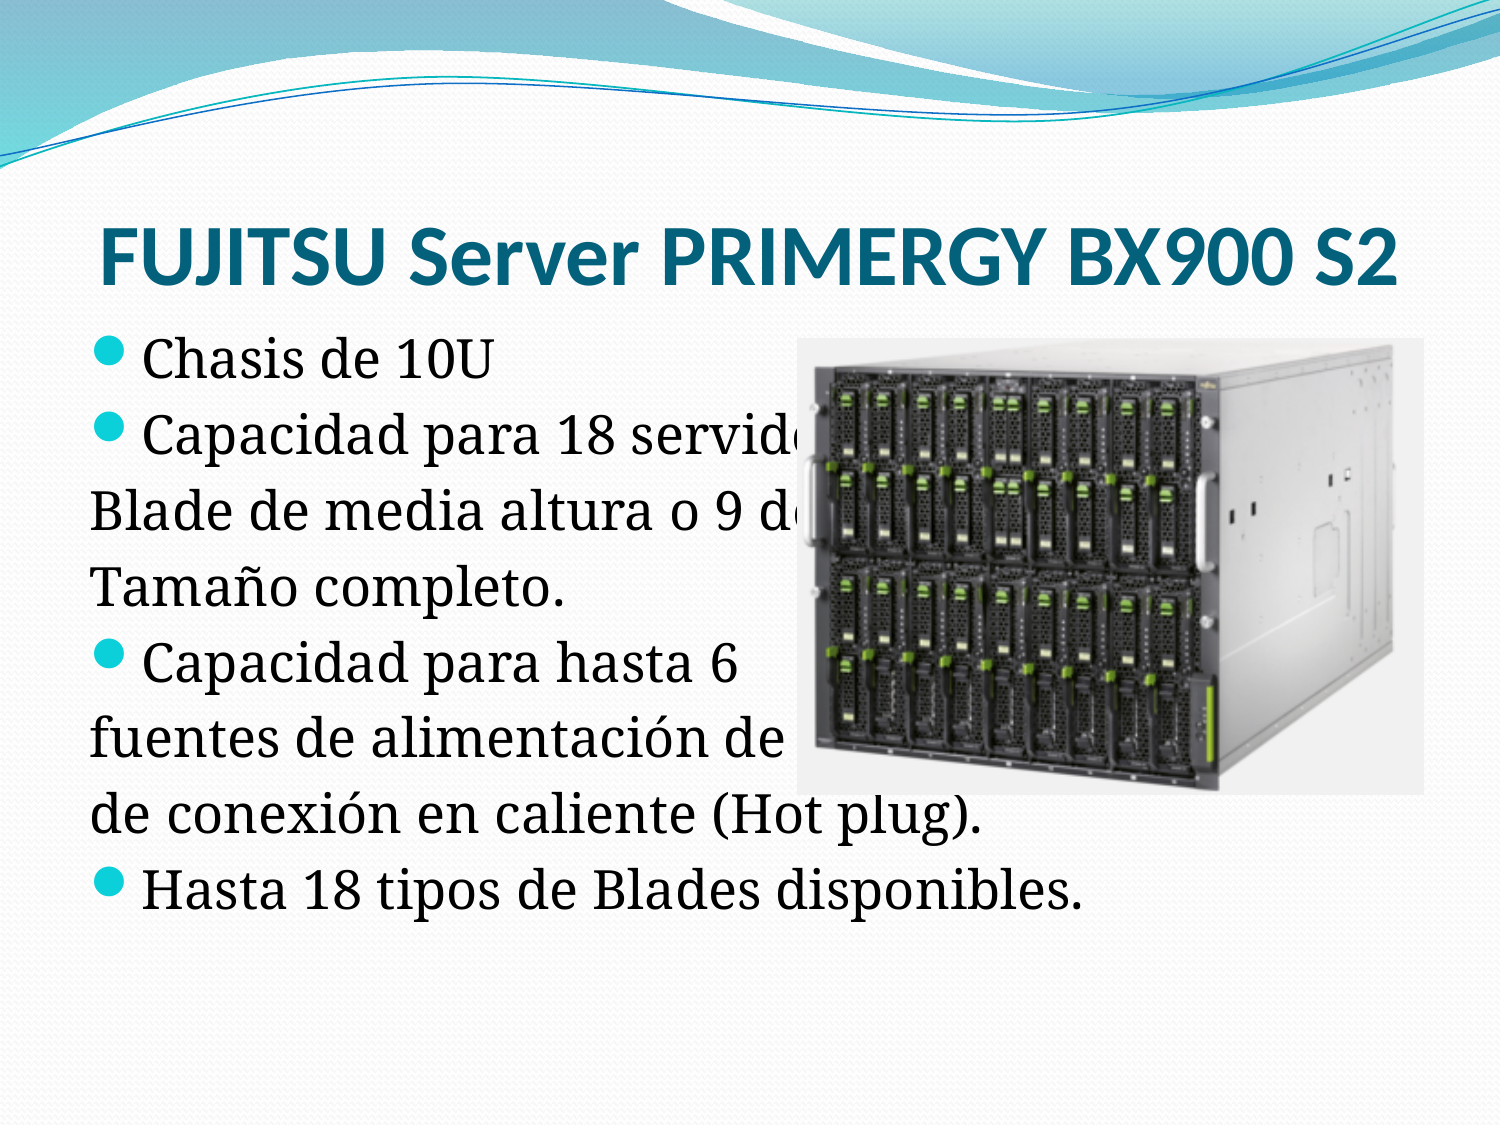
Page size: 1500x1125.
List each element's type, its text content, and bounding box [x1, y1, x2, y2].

list Chasis de 10U Capacidad para 18 servidores Blade de media altura o 9 de Tamaño completo. Capacidad para hasta 6 fuentes de alimentación de de conexión en caliente (Hot plug). Hasta 18 tipos de Blades disponibles. [75, 317, 1425, 1038]
picture [796, 337, 1424, 796]
title FUJITSU Server PRIMERGY BX900 S2 [75, 115, 1425, 303]
